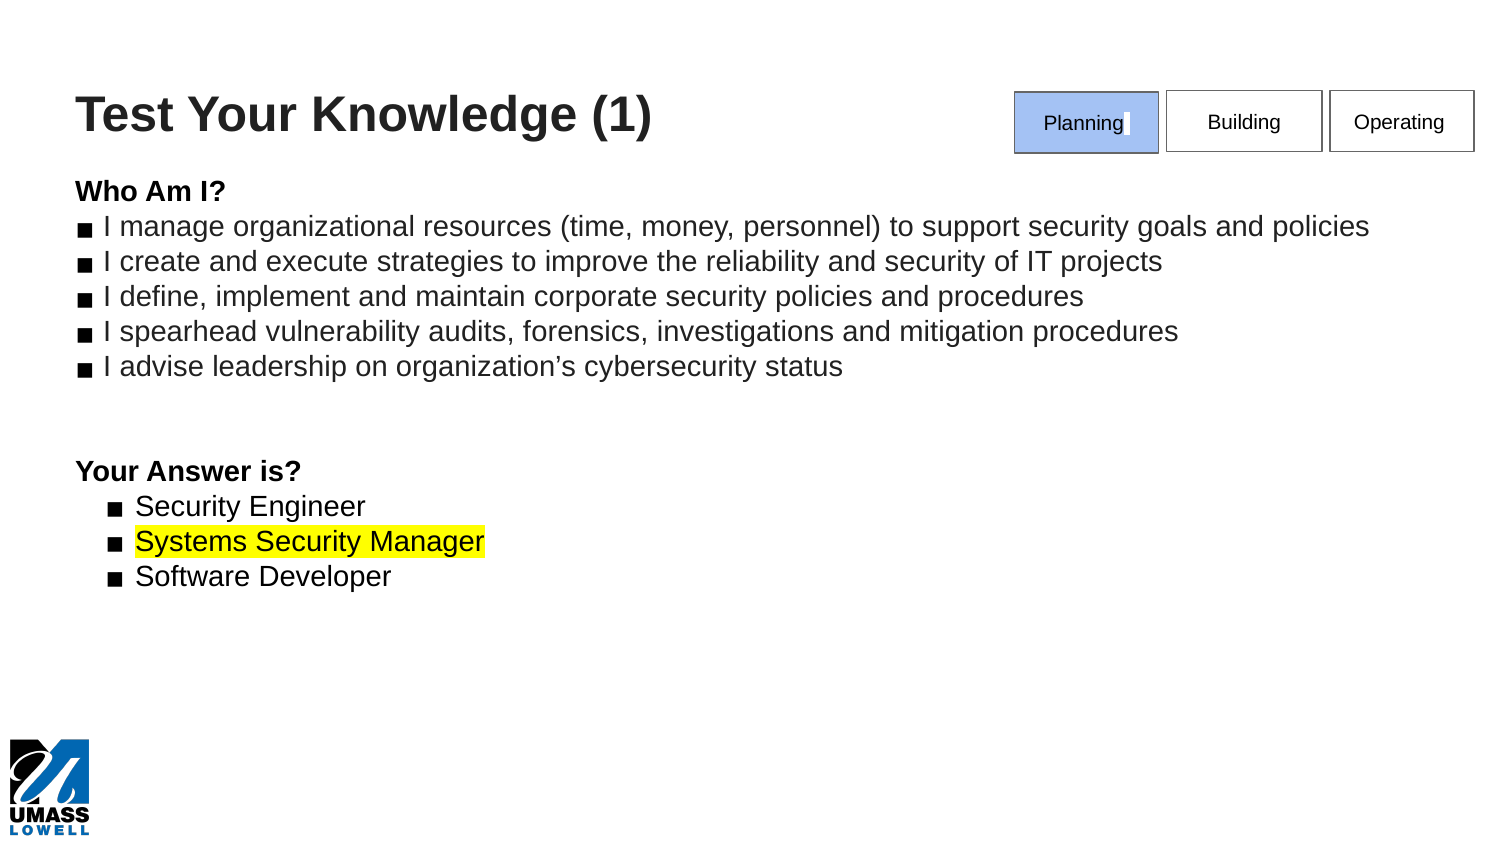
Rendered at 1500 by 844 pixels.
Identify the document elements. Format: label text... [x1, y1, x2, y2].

text_box Planning [1014, 92, 1159, 153]
picture [9, 737, 91, 840]
text_box Who Am I? I manage organizational resources (time, money, personnel) to support security goals and policies I create and execute strategies to improve the reliability and security of IT projects I define, implement and maintain corporate security policies and procedures I spearhead vulnerability audits, forensics, investigations and mitigation procedures I advise leadership on organization’s cybersecurity status Your Answer is? Security Engineer Systems Security Manager Software Developer [60, 165, 1414, 711]
text_box Building [1166, 90, 1323, 152]
text_box Operating [1330, 90, 1475, 152]
title Test Your Knowledge (1) [60, 60, 1354, 164]
